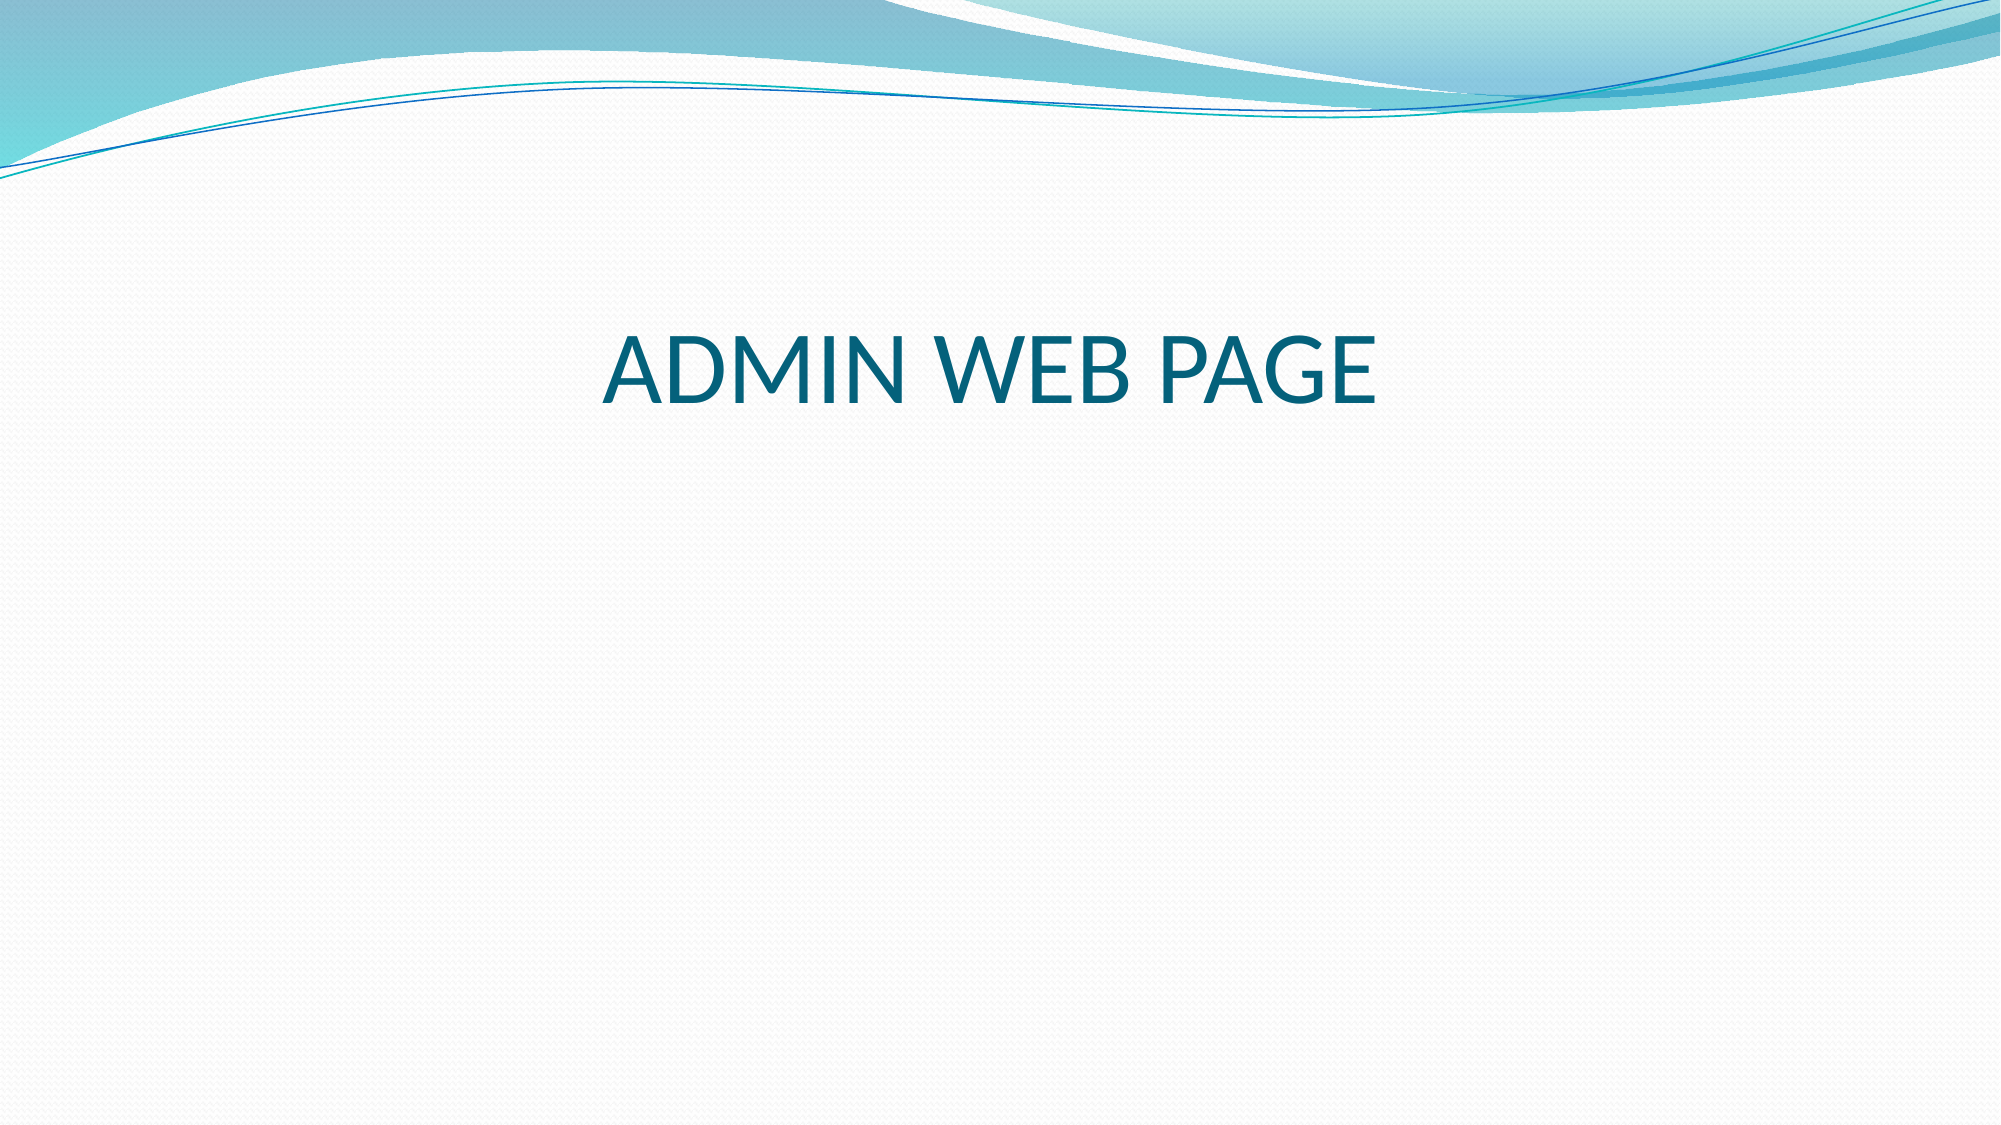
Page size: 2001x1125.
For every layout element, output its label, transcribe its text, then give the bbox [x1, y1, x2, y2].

title ADMIN WEB PAGE [91, 237, 1892, 425]
